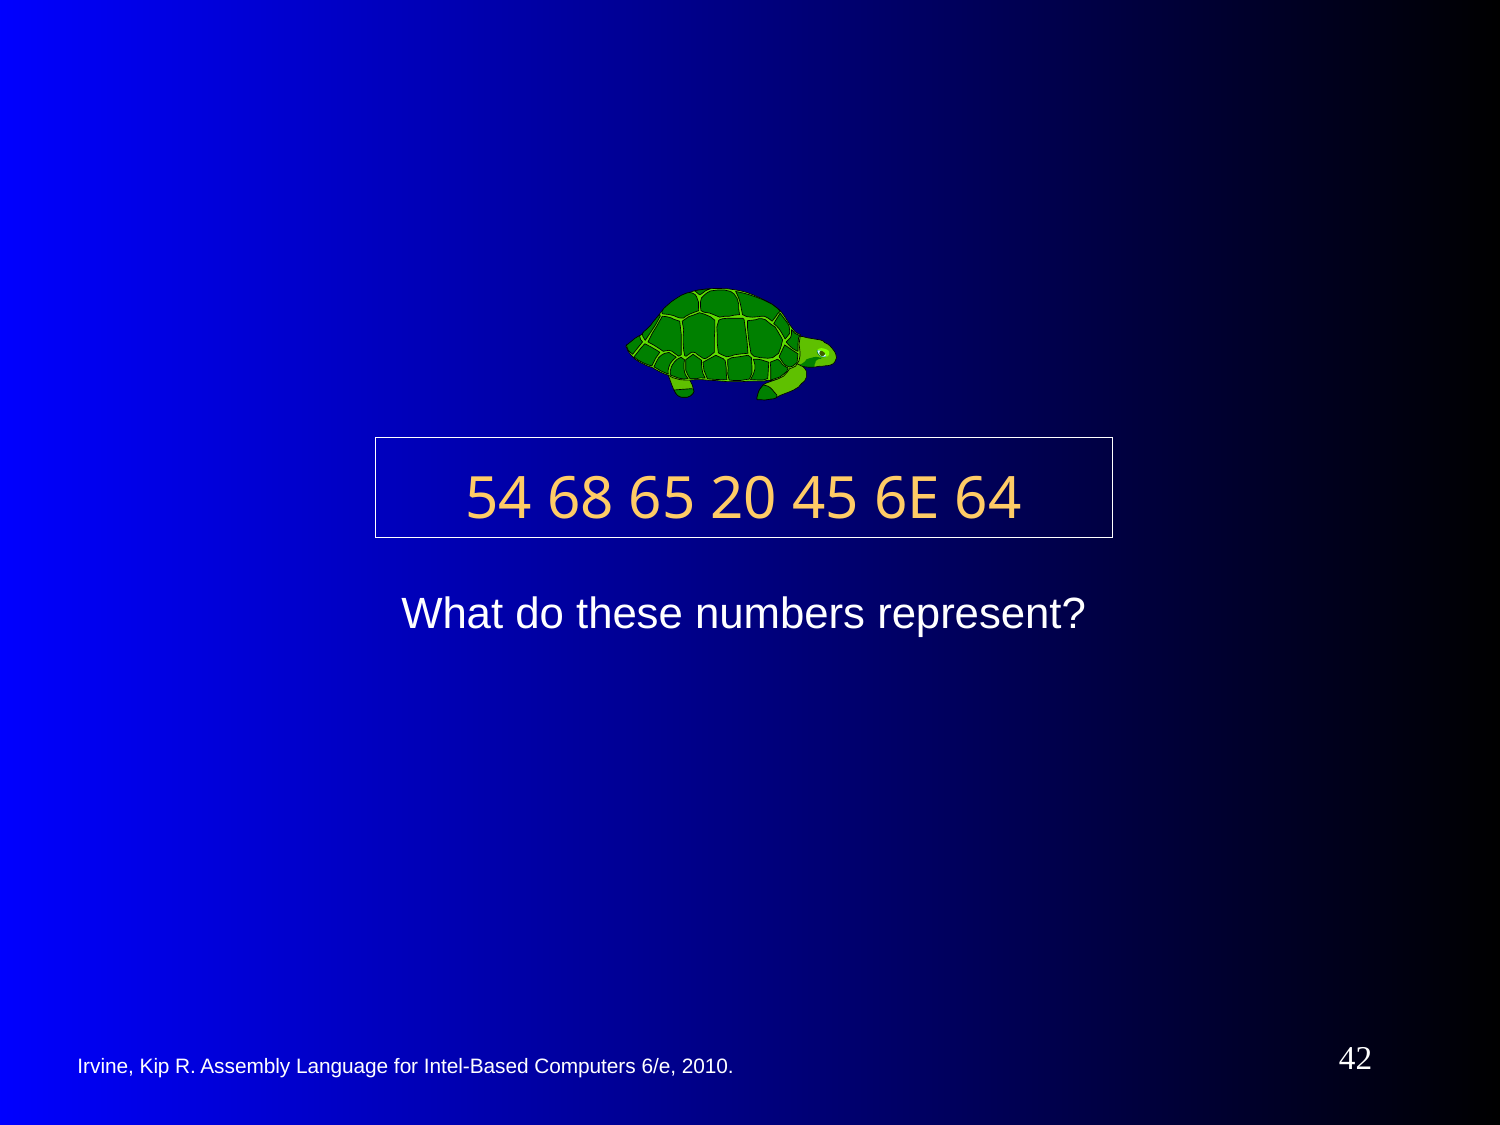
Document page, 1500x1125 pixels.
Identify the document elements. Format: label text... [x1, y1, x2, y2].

text_box What do these numbers represent? [350, 562, 1138, 660]
footer Irvine, Kip R. Assembly Language for Intel-Based Computers 6/e, 2010. [62, 1040, 775, 1091]
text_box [624, 287, 838, 401]
title 54 68 65 20 45 6E 64 [375, 437, 1113, 538]
slide_number 42 [1224, 1025, 1388, 1088]
